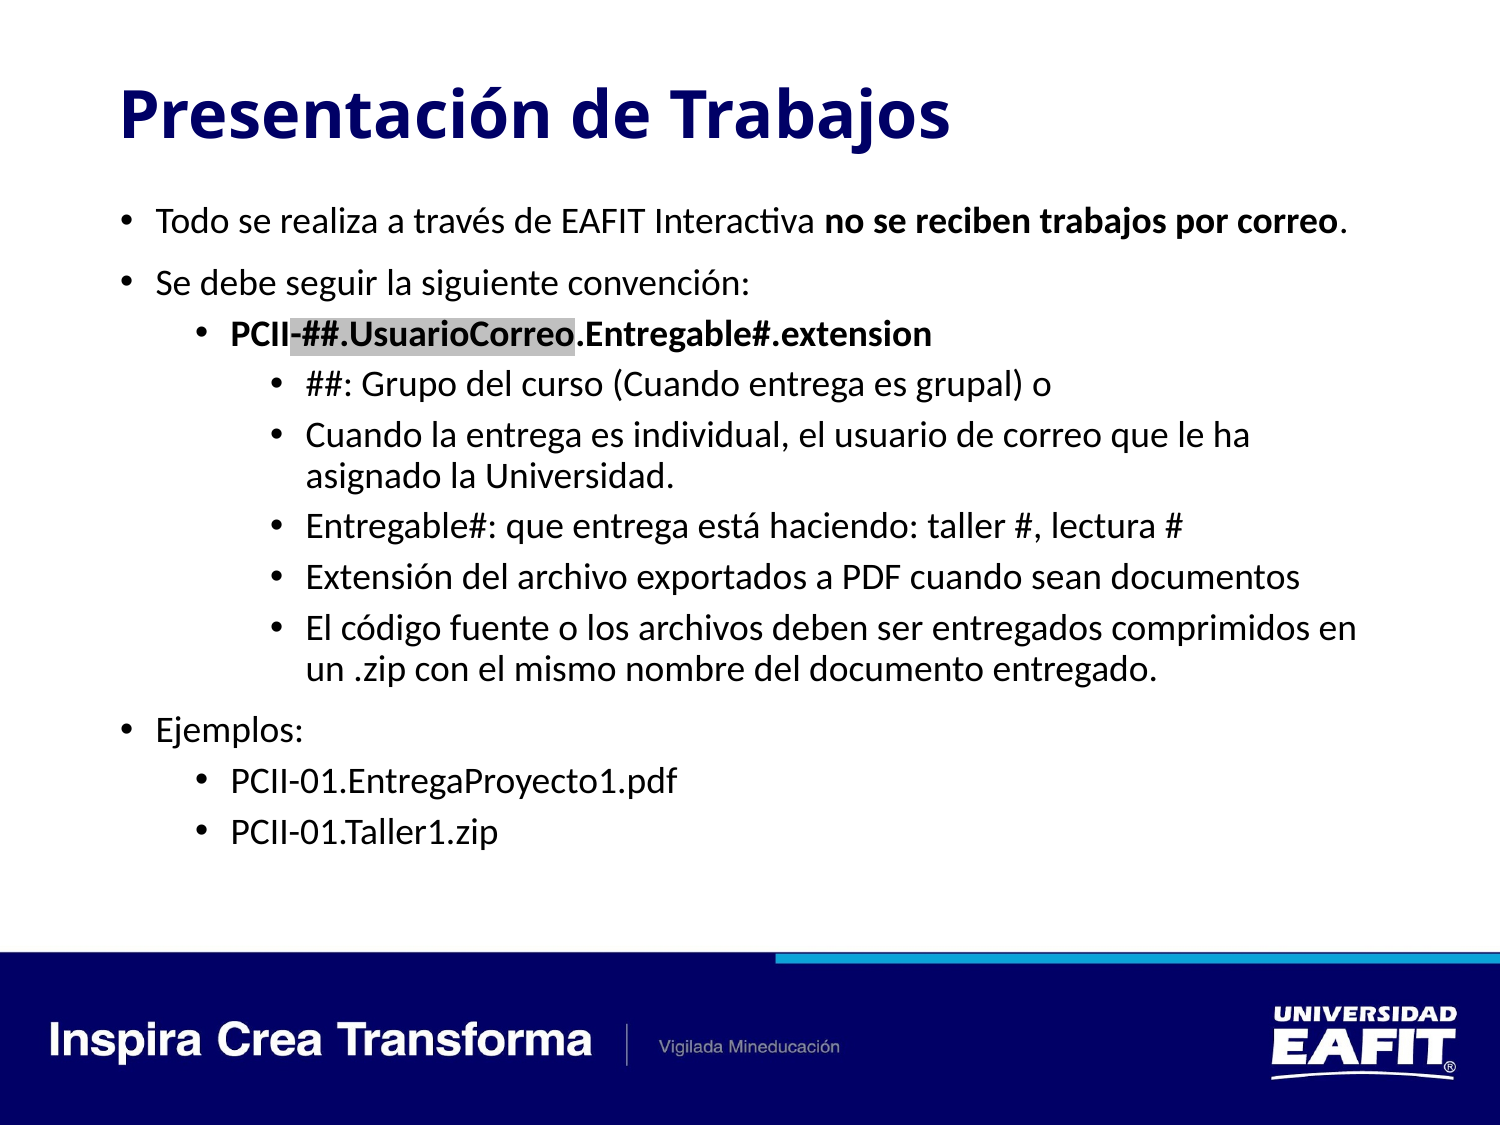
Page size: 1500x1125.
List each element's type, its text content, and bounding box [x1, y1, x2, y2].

title Presentación de Trabajos [103, 59, 1397, 175]
list Todo se realiza a través de EAFIT Interactiva no se reciben trabajos por correo. Se debe seguir la siguiente convención: PCII-##.UsuarioCorreo.Entregable#.extension ##: Grupo del curso (Cuando entrega es grupal) o Cuando la entrega es individual, el usuario de correo que le ha asignado la Universidad. Entregable#: que entrega está haciendo: taller #, lectura # Extensión del archivo exportados a PDF cuando sean documentos El código fuente o los archivos deben ser entregados comprimidos en un .zip con el mismo nombre del documento entregado. Ejemplos: PCII-01.EntregaProyecto1.pdf PCII-01.Taller1.zip [103, 193, 1397, 946]
picture [0, 0, 1500, 1125]
